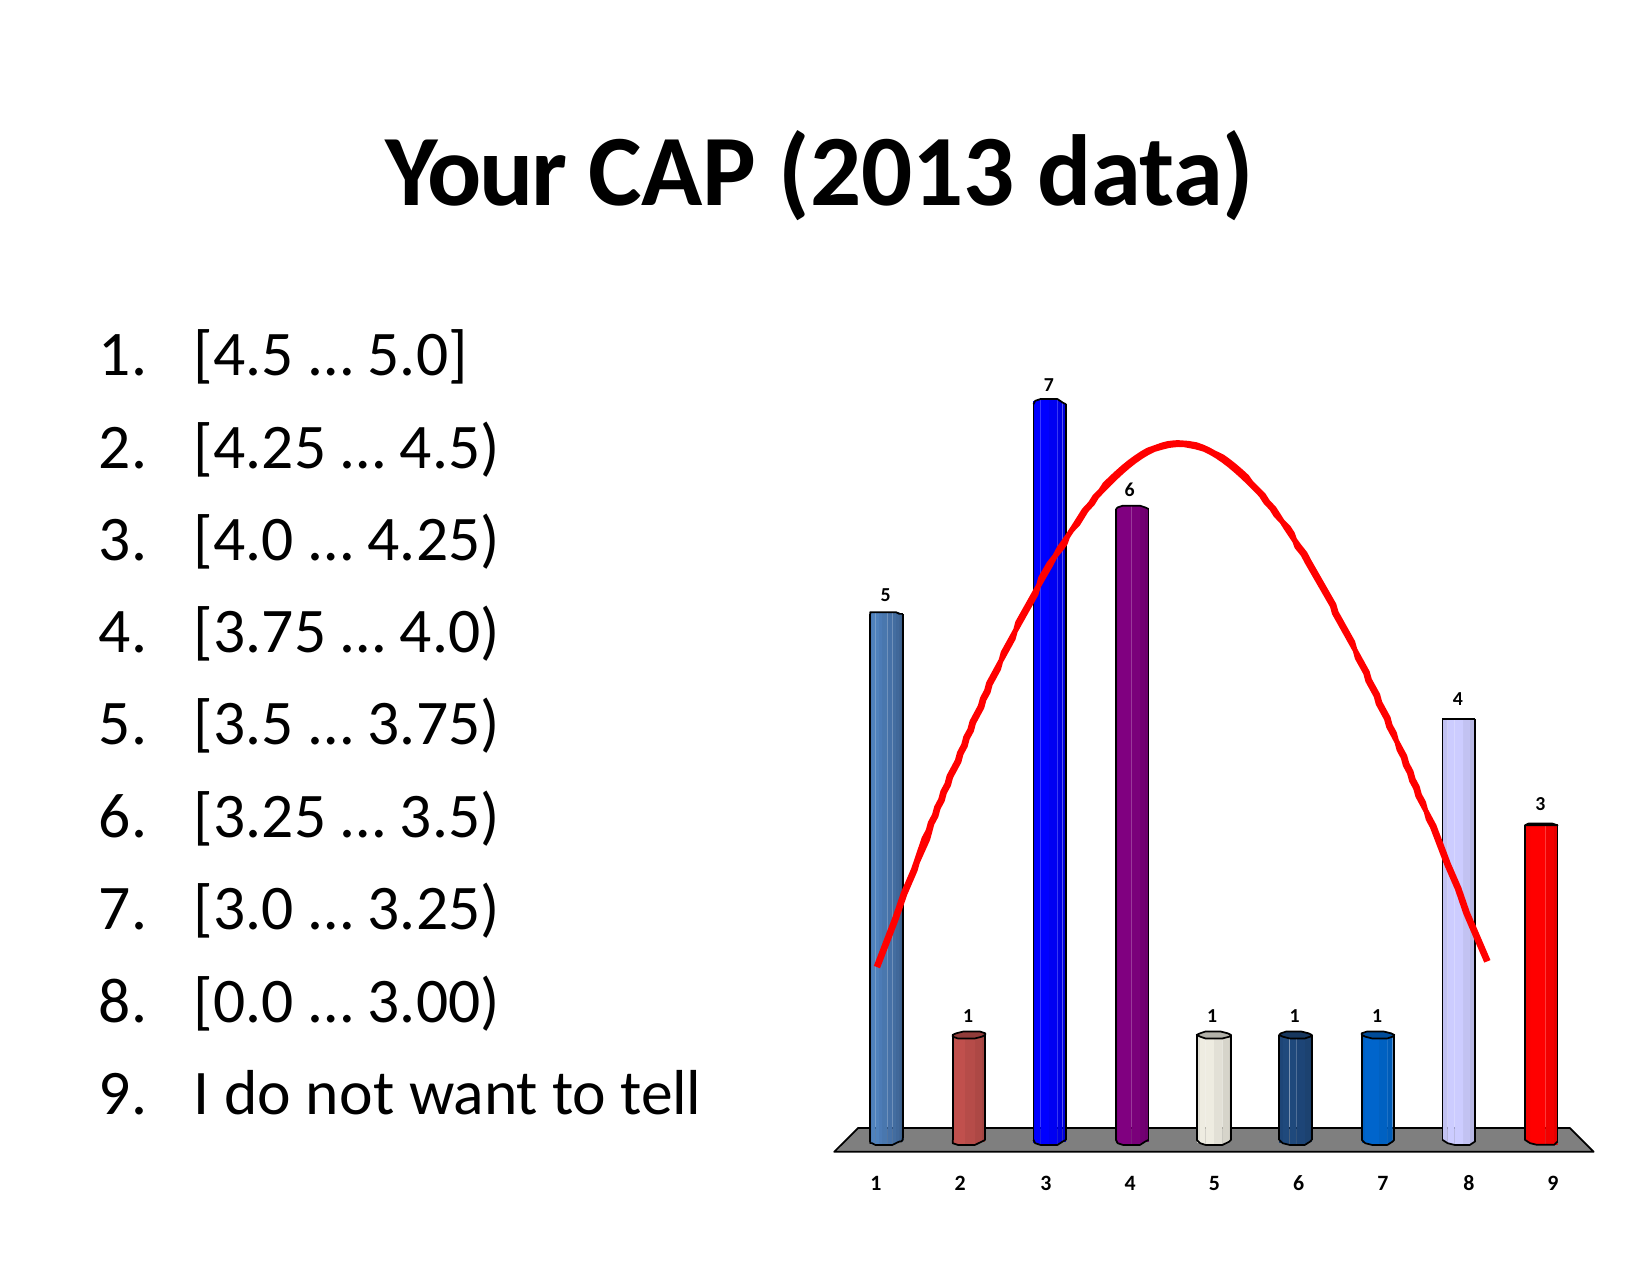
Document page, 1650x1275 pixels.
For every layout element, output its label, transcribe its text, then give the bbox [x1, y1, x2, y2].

text_box [1035, 405, 1041, 584]
text_box [1448, 719, 1455, 870]
text_box [1448, 876, 1455, 1139]
text_box 7 [1041, 371, 1057, 396]
text_box [896, 919, 900, 1138]
text_box 2 [952, 1168, 968, 1195]
text_box [1279, 1139, 1312, 1145]
text_box [1282, 1037, 1290, 1139]
text_box [1442, 1139, 1476, 1145]
text_box [888, 938, 893, 1139]
text_box [1049, 559, 1058, 1139]
text_box [953, 1031, 986, 1039]
text_box [1033, 1139, 1066, 1145]
text_box [1123, 509, 1132, 1139]
text_box [1196, 1139, 1231, 1145]
text_box [1379, 1039, 1388, 1139]
text_box 9 [1545, 1168, 1561, 1195]
text_box [1537, 826, 1546, 1140]
text_box [1200, 1037, 1206, 1139]
text_box 6 [1122, 476, 1137, 501]
text_box 1 [961, 1002, 976, 1027]
text_box [1132, 509, 1141, 1139]
text_box 4 [1122, 1168, 1138, 1195]
text_box [1058, 552, 1063, 1139]
text_box 4 [1450, 686, 1466, 710]
text_box [1141, 509, 1146, 1139]
text_box [896, 614, 900, 903]
text_box 1 [1287, 1002, 1302, 1027]
text_box 7 [1375, 1168, 1391, 1195]
text_box [1033, 399, 1066, 405]
text_box [1223, 1037, 1230, 1139]
text_box [1290, 1039, 1297, 1139]
text_box [952, 1139, 985, 1145]
text_box [964, 1039, 976, 1139]
text_box 3 [1533, 790, 1548, 815]
text_box 1 [1370, 1002, 1385, 1027]
text_box [872, 614, 876, 1141]
text_box 3 [1038, 1168, 1054, 1195]
text_box [1117, 509, 1123, 1139]
text_box [1524, 1138, 1558, 1145]
text_box [1443, 865, 1448, 1139]
text_box [888, 614, 893, 926]
list 1. [4.5 … 5.0] 2. [4.25 … 4.5) 3. [4.0 … 4.25) 4. [3.75 … 4.0) 5. [3.5 … 3.75) 6. [3.25 … 3.5) 7. [3.0 … 3.25) 8. [0.0 … 3.00) 9. I do not want to tell [96, 312, 707, 1128]
text_box [953, 1038, 958, 1139]
title Your CAP (2013 data) [97, 49, 1553, 318]
text_box 5 [1206, 1168, 1223, 1195]
text_box [834, 1127, 1594, 1152]
text_box [870, 1138, 903, 1145]
text_box 1 [868, 1168, 884, 1195]
text_box [879, 964, 883, 1140]
text_box [1041, 575, 1049, 1139]
text_box [1372, 1039, 1379, 1139]
text_box [1041, 405, 1049, 570]
text_box [1214, 1039, 1223, 1139]
text_box [1361, 1139, 1395, 1145]
text_box 5 [878, 581, 893, 605]
text_box [1443, 719, 1448, 853]
text_box [1531, 826, 1537, 1139]
text_box [1525, 826, 1531, 1138]
text_box [1455, 719, 1464, 892]
text_box [1206, 1039, 1214, 1139]
text_box [1464, 918, 1470, 1139]
text_box [1197, 1031, 1231, 1039]
text_box [1388, 1037, 1393, 1139]
text_box [1035, 590, 1041, 1139]
text_box [873, 440, 1491, 969]
text_box 1 [1205, 1002, 1220, 1027]
text_box [1455, 893, 1464, 1139]
text_box [1116, 1139, 1149, 1145]
text_box [976, 1037, 982, 1139]
text_box [1361, 1031, 1394, 1039]
text_box 8 [1461, 1168, 1477, 1195]
text_box [1546, 826, 1555, 1141]
text_box 6 [1291, 1168, 1307, 1195]
text_box [1049, 405, 1058, 558]
text_box [1297, 1039, 1306, 1139]
text_box [883, 951, 888, 1140]
text_box [1115, 505, 1149, 509]
text_box [1470, 932, 1475, 1139]
text_box [1306, 1037, 1311, 1139]
text_box [1464, 719, 1470, 909]
text_box [1058, 405, 1063, 544]
text_box [1280, 1031, 1311, 1039]
text_box [883, 614, 888, 939]
text_box [879, 614, 883, 949]
text_box [1470, 719, 1475, 921]
text_box [1365, 1037, 1372, 1139]
